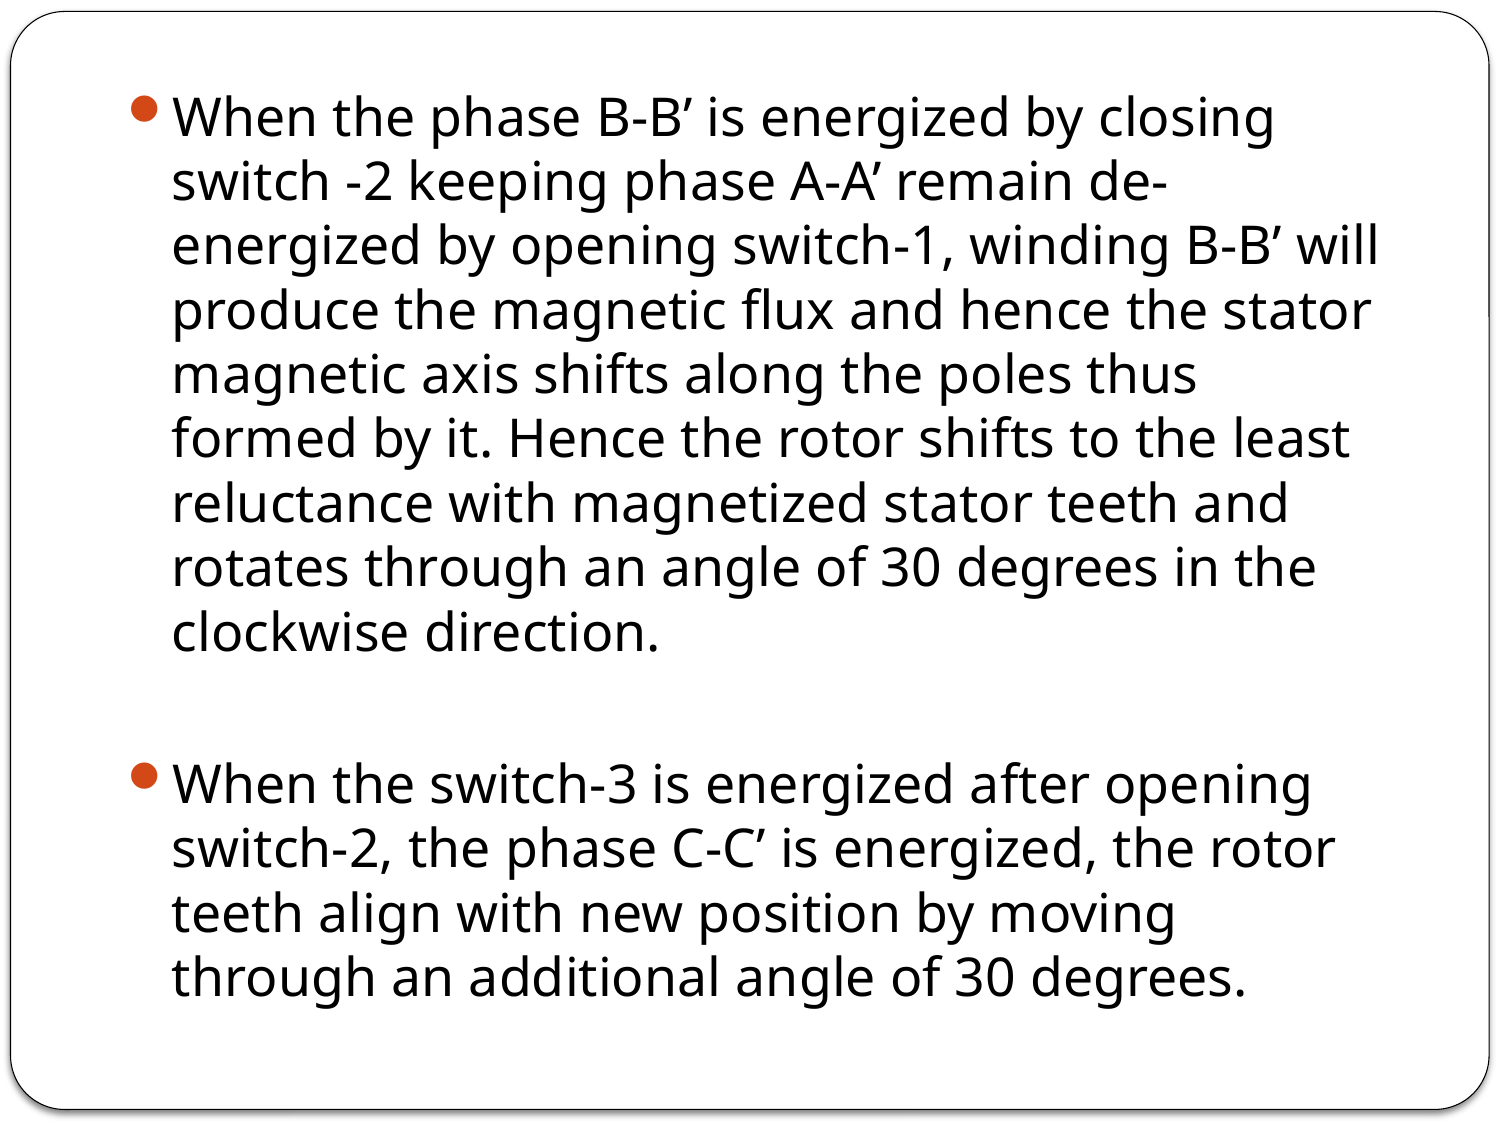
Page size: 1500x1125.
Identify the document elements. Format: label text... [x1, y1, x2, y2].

list When the phase B-B’ is energized by closing switch -2 keeping phase A-A’ remain de-energized by opening switch-1, winding B-B’ will produce the magnetic flux and hence the stator magnetic axis shifts along the poles thus formed by it. Hence the rotor shifts to the least reluctance with magnetized stator teeth and rotates through an angle of 30 degrees in the clockwise direction. When the switch-3 is energized after opening switch-2, the phase C-C’ is energized, the rotor teeth align with new position by moving through an additional angle of 30 degrees. [112, 75, 1400, 1025]
